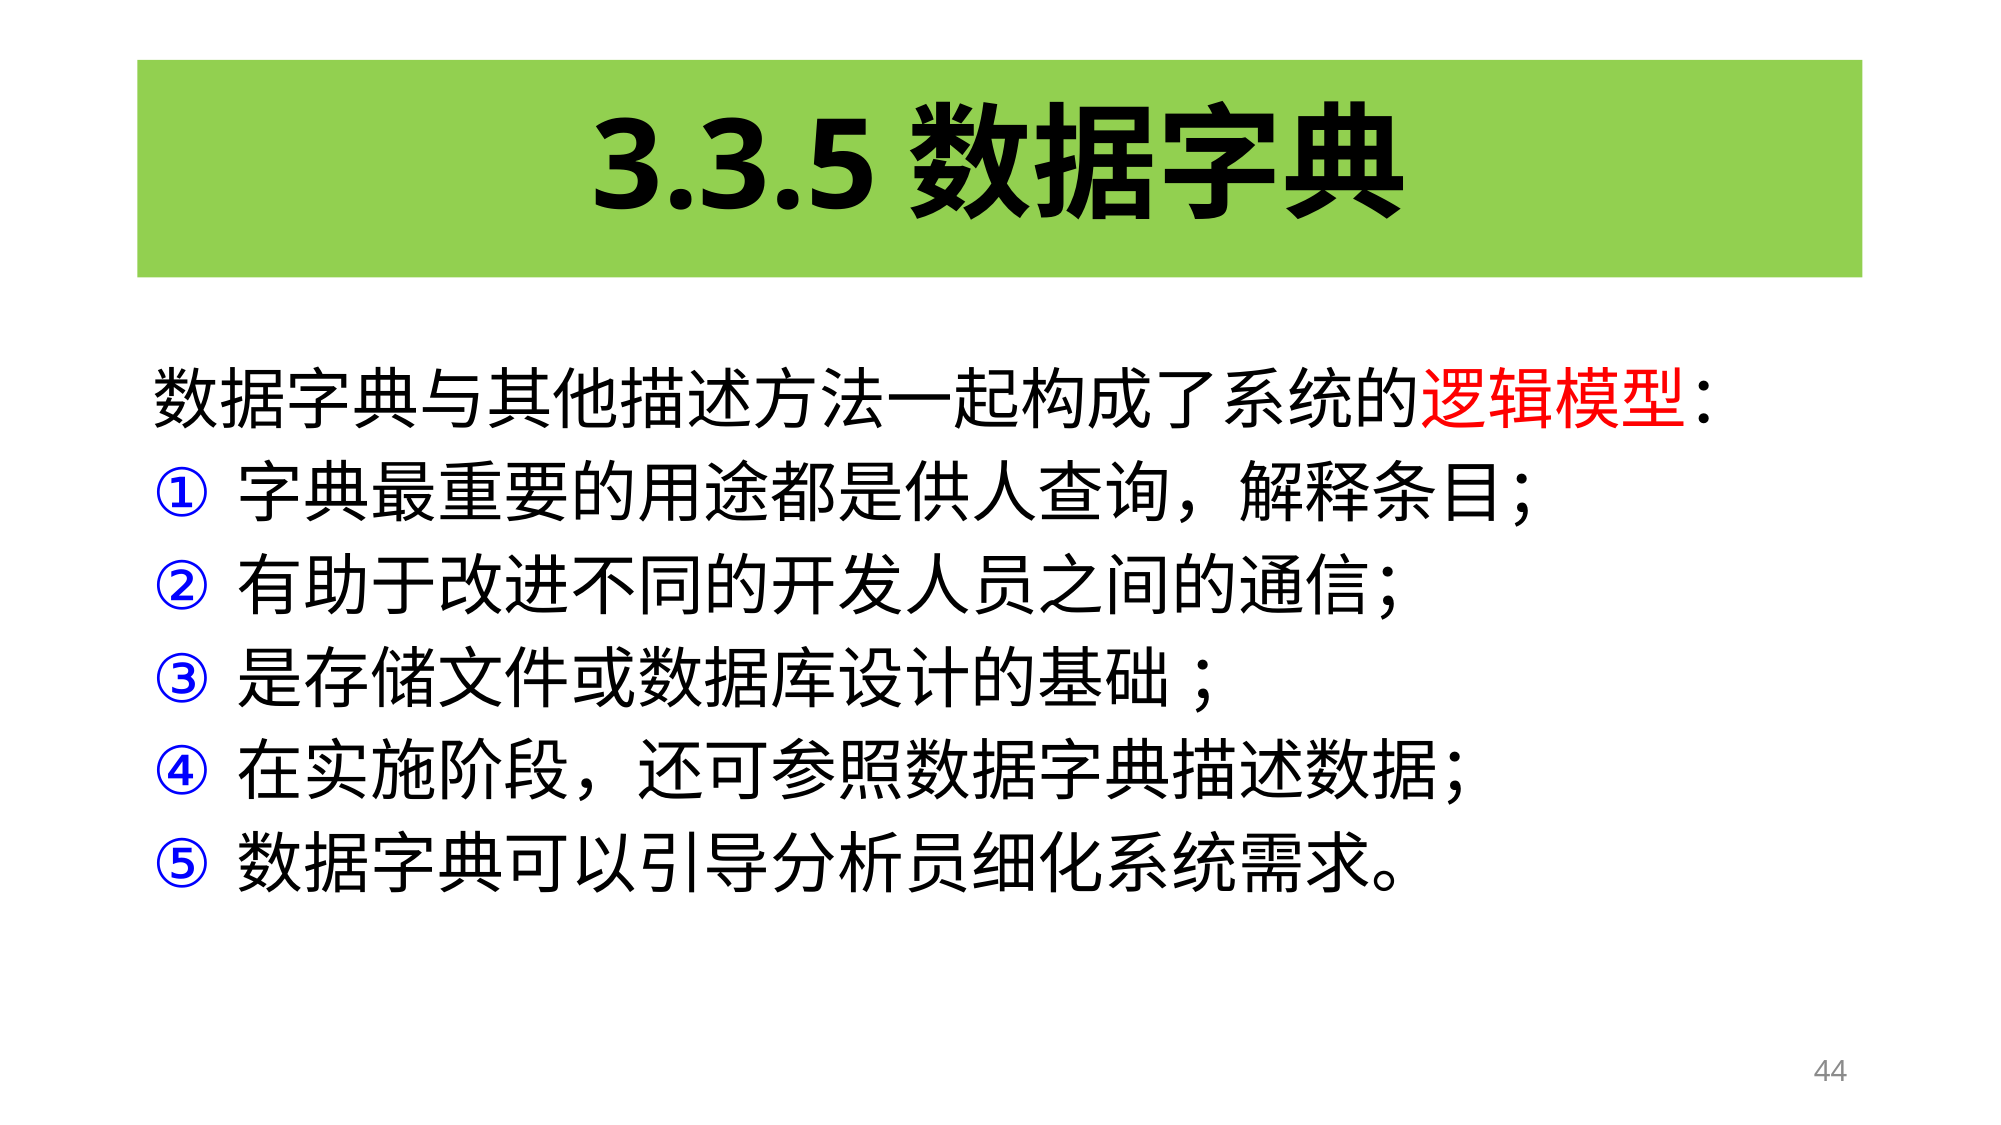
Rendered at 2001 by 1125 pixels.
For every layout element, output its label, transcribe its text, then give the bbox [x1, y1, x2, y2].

slide_number 44 [1412, 1042, 1863, 1103]
title 3.3.5数据字典 [137, 59, 1863, 278]
list 数据字典与其他描述方法一起构成了系统的逻辑模型： 字典最重要的用途都是供人查询，解释条目； 有助于改进不同的开发人员之间的通信； 是存储文件或数据库设计的基础 ； 在实施阶段，还可参照数据字典描述数据； 数据字典可以引导分析员细化系统需求。 [137, 358, 1933, 1046]
